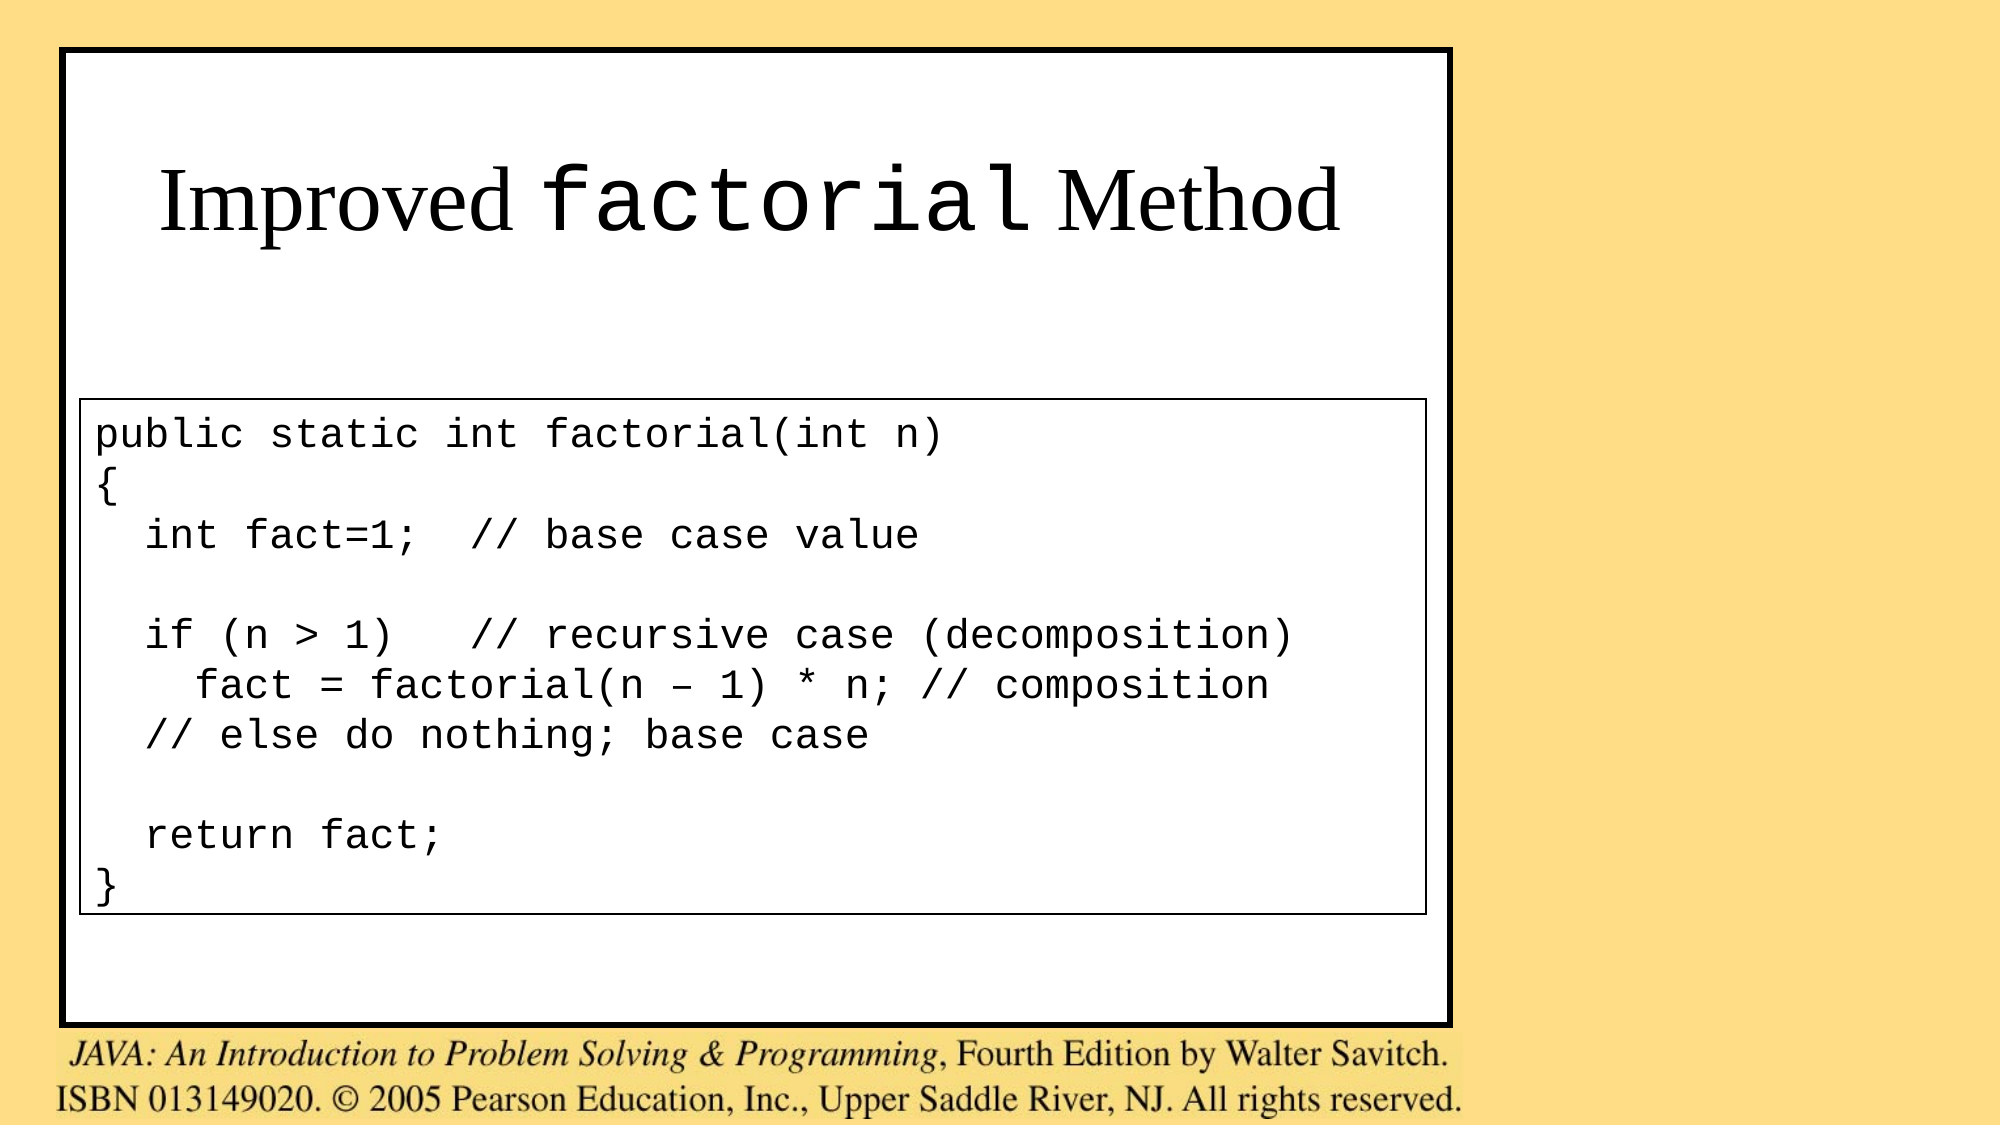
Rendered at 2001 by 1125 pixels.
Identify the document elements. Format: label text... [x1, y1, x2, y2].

title Improved factorial Method [112, 99, 1388, 288]
picture [56, 1032, 1463, 1119]
text_box public static int factorial(int n) { int fact=1; // base case value if (n > 1) // recursive case (decomposition) fact = factorial(n – 1) * n; // composition // else do nothing; base case return fact; } [79, 398, 1426, 914]
